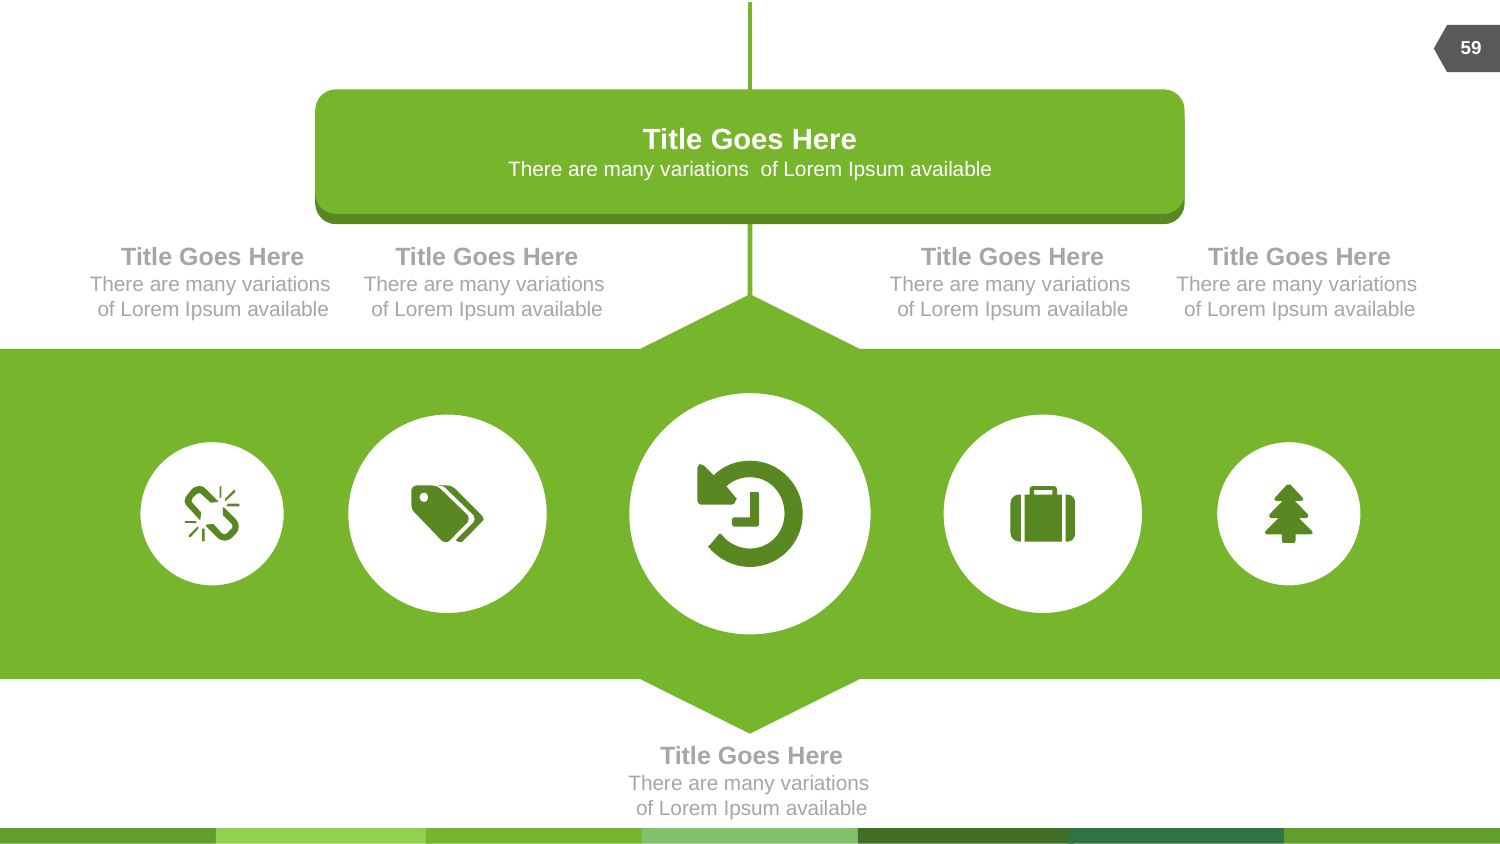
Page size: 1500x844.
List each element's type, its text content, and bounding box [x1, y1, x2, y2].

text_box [314, 89, 1185, 225]
text_box [1264, 484, 1313, 543]
text_box Title Goes Here There are many variations of Lorem Ipsum available [63, 232, 337, 328]
text_box Title Goes Here There are many variations of Lorem Ipsum available [337, 233, 637, 328]
text_box Title Goes Here There are many variations of Lorem Ipsum available [602, 732, 902, 827]
text_box [411, 485, 484, 543]
text_box [1210, 435, 1368, 593]
text_box [936, 407, 1149, 620]
text_box [188, 526, 199, 538]
text_box [622, 386, 878, 642]
text_box [226, 503, 240, 507]
text_box [0, 293, 1500, 732]
text_box Title Goes Here There are many variations of Lorem Ipsum available [863, 233, 1163, 328]
text_box [341, 407, 554, 620]
text_box [1065, 494, 1076, 542]
slide_number 59 [1439, 24, 1500, 70]
text_box [1024, 486, 1062, 542]
text_box [205, 507, 239, 541]
text_box [1010, 494, 1021, 542]
text_box [224, 489, 236, 501]
text_box Title Goes Here There are many variations of Lorem Ipsum available [1163, 232, 1450, 328]
text_box [184, 486, 219, 521]
text_box [697, 460, 803, 567]
text_box [133, 435, 291, 593]
